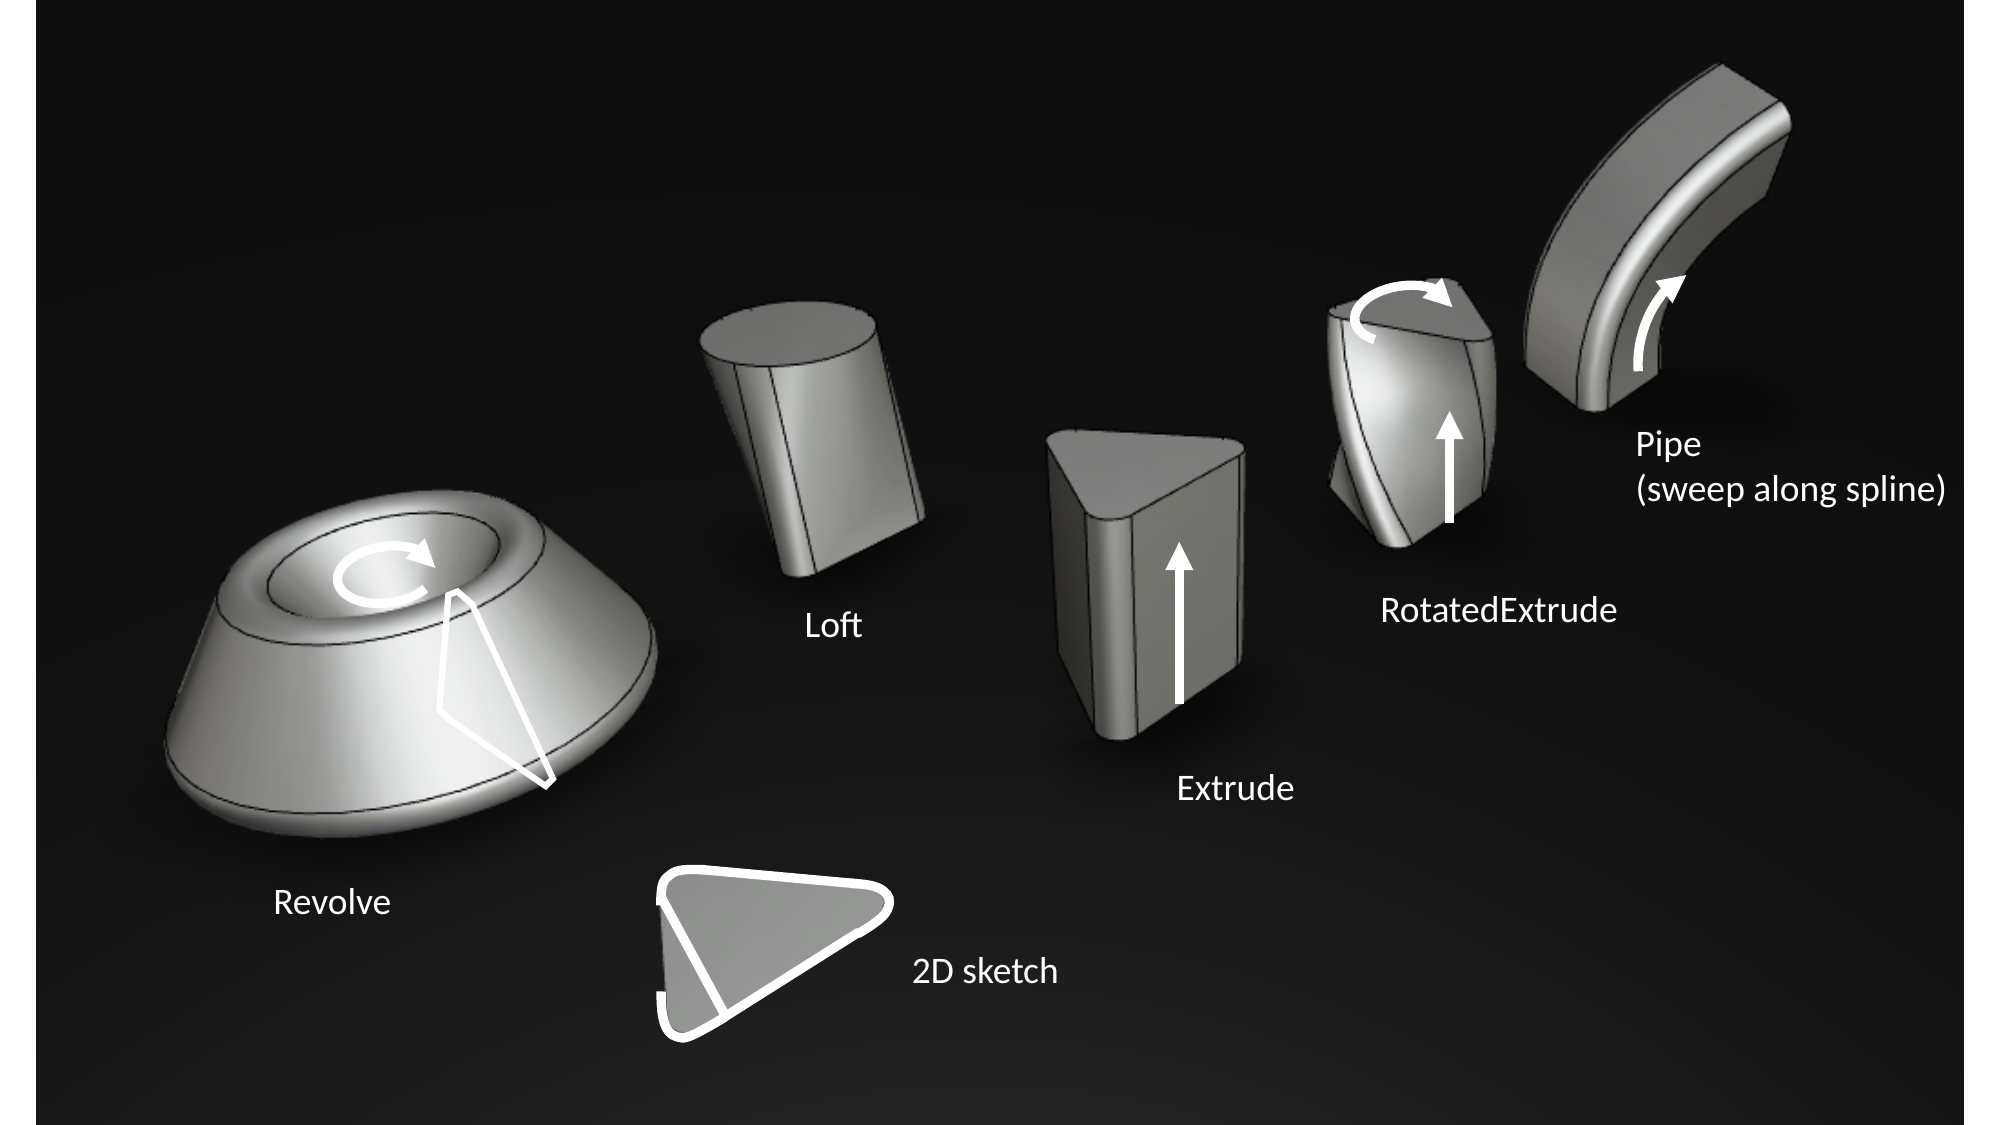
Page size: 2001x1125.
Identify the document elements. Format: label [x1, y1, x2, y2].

text_box [660, 869, 888, 1038]
picture [35, 0, 1965, 1125]
